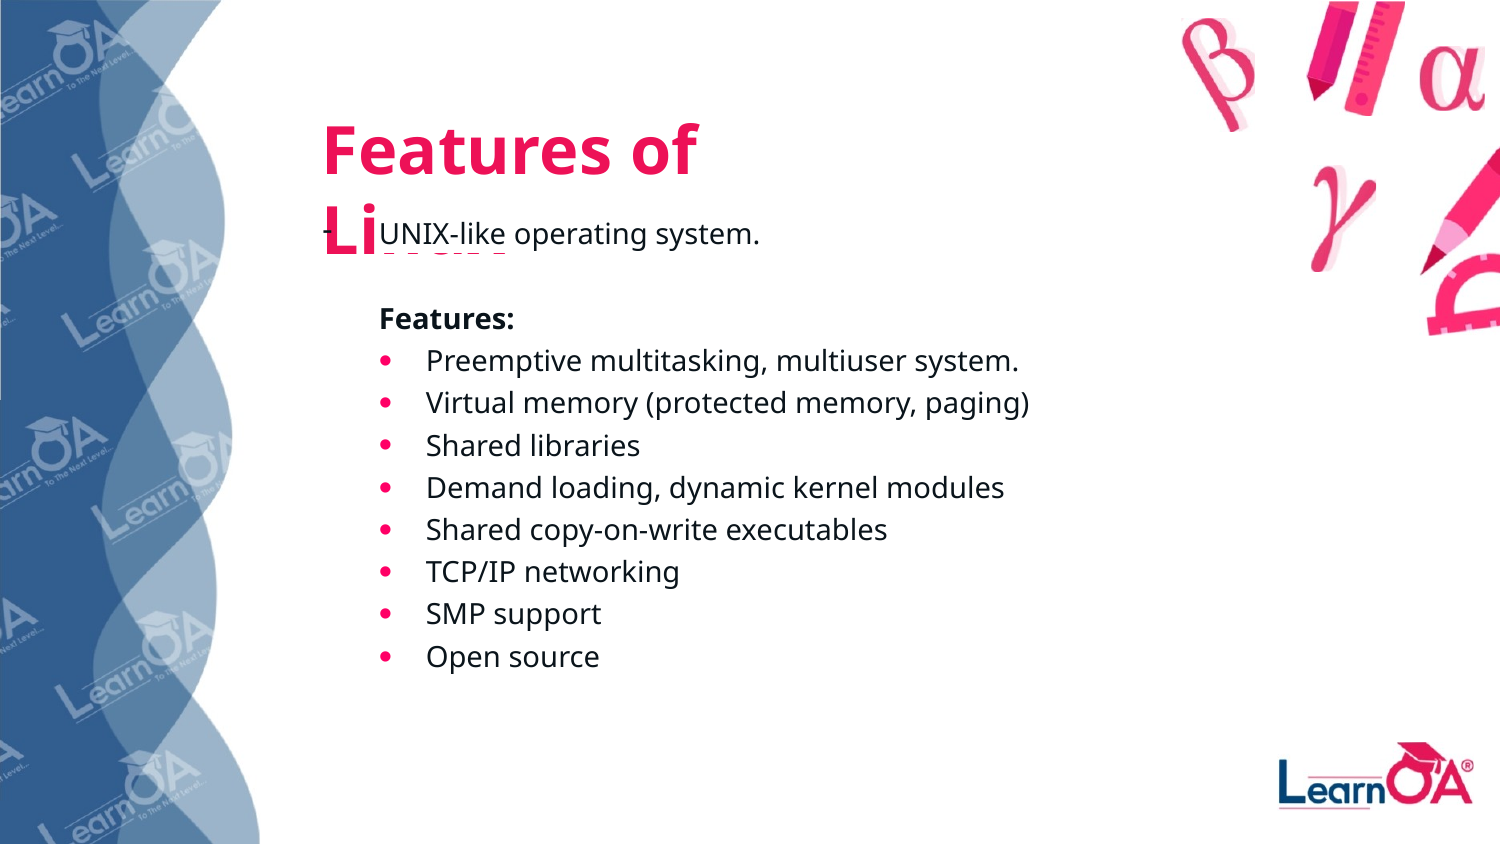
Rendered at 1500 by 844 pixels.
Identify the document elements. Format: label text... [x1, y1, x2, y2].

picture [1419, 146, 1500, 336]
title Features of Linux [306, 92, 895, 187]
picture [1277, 742, 1474, 811]
picture [1310, 165, 1377, 272]
picture [1181, 18, 1255, 132]
list UNIX-like operating system. Features: Preemptive multitasking, multiuser system. Virtual memory (protected memory, paging) Shared libraries Demand loading, dynamic kernel modules Shared copy-on-write executables TCP/IP networking SMP support Open source [289, 204, 1267, 821]
picture [0, 0, 261, 844]
picture [1419, 46, 1485, 111]
picture [1306, 1, 1405, 116]
